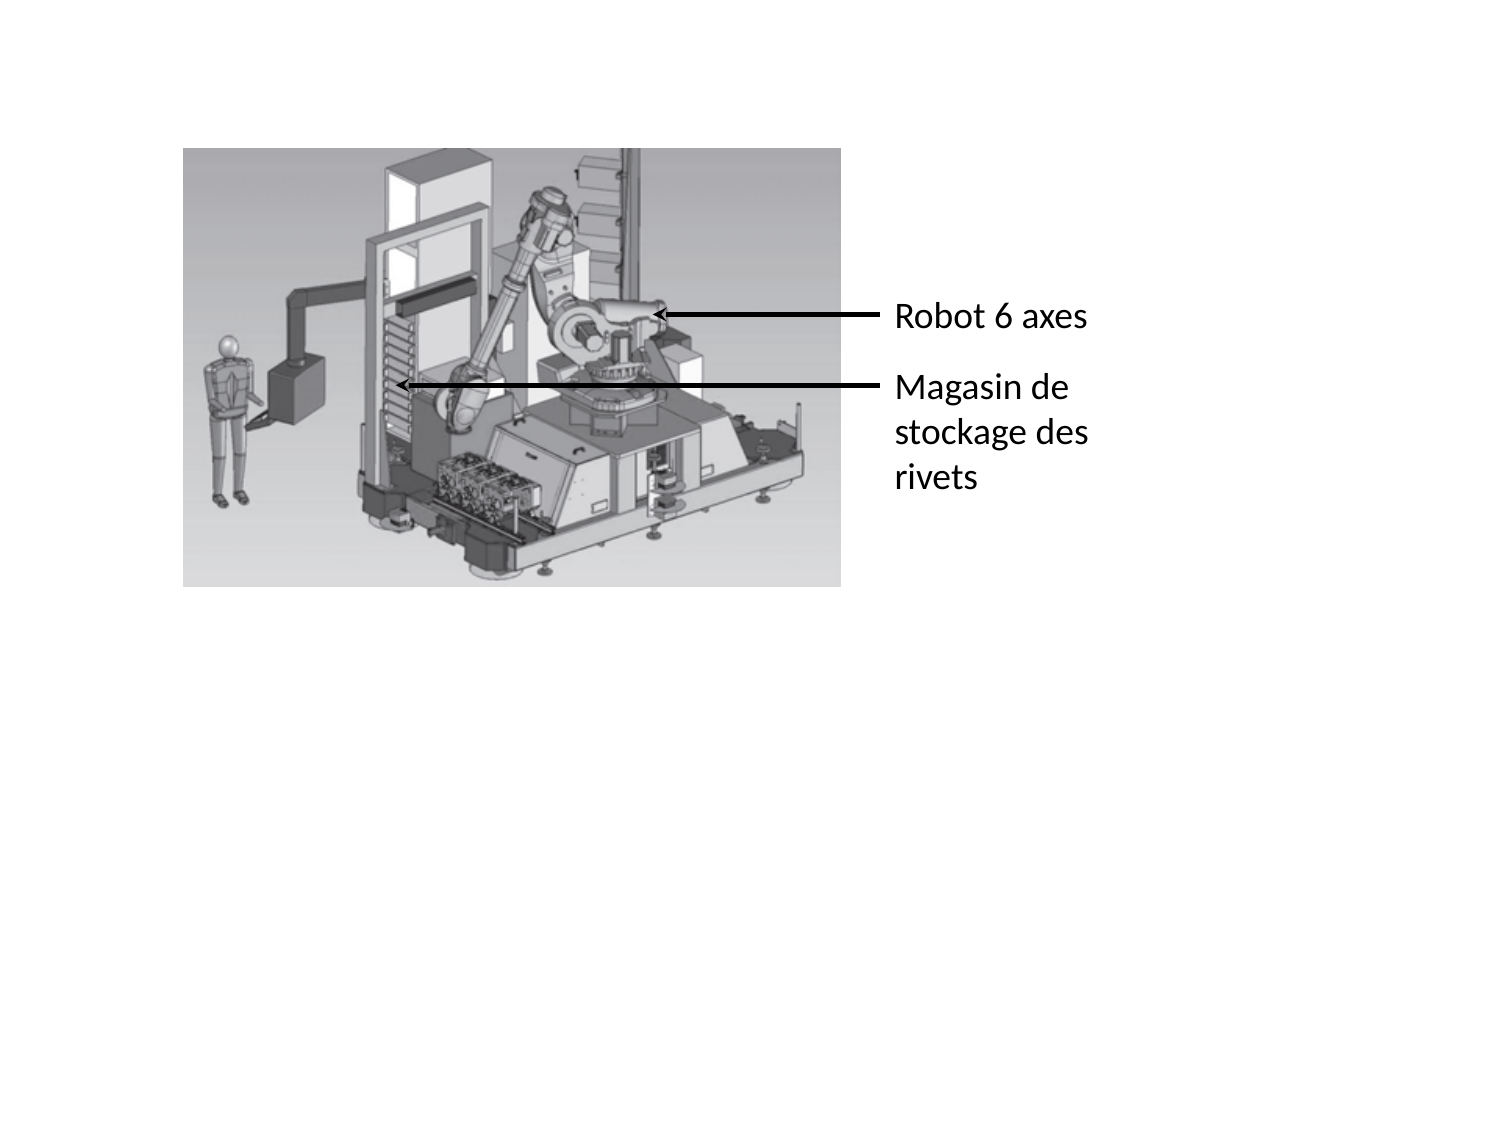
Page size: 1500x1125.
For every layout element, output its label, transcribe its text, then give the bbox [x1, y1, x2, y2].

text_box Magasin de stockage des rivets [879, 354, 1140, 505]
picture [182, 148, 842, 587]
text_box Robot 6 axes [879, 284, 1140, 344]
